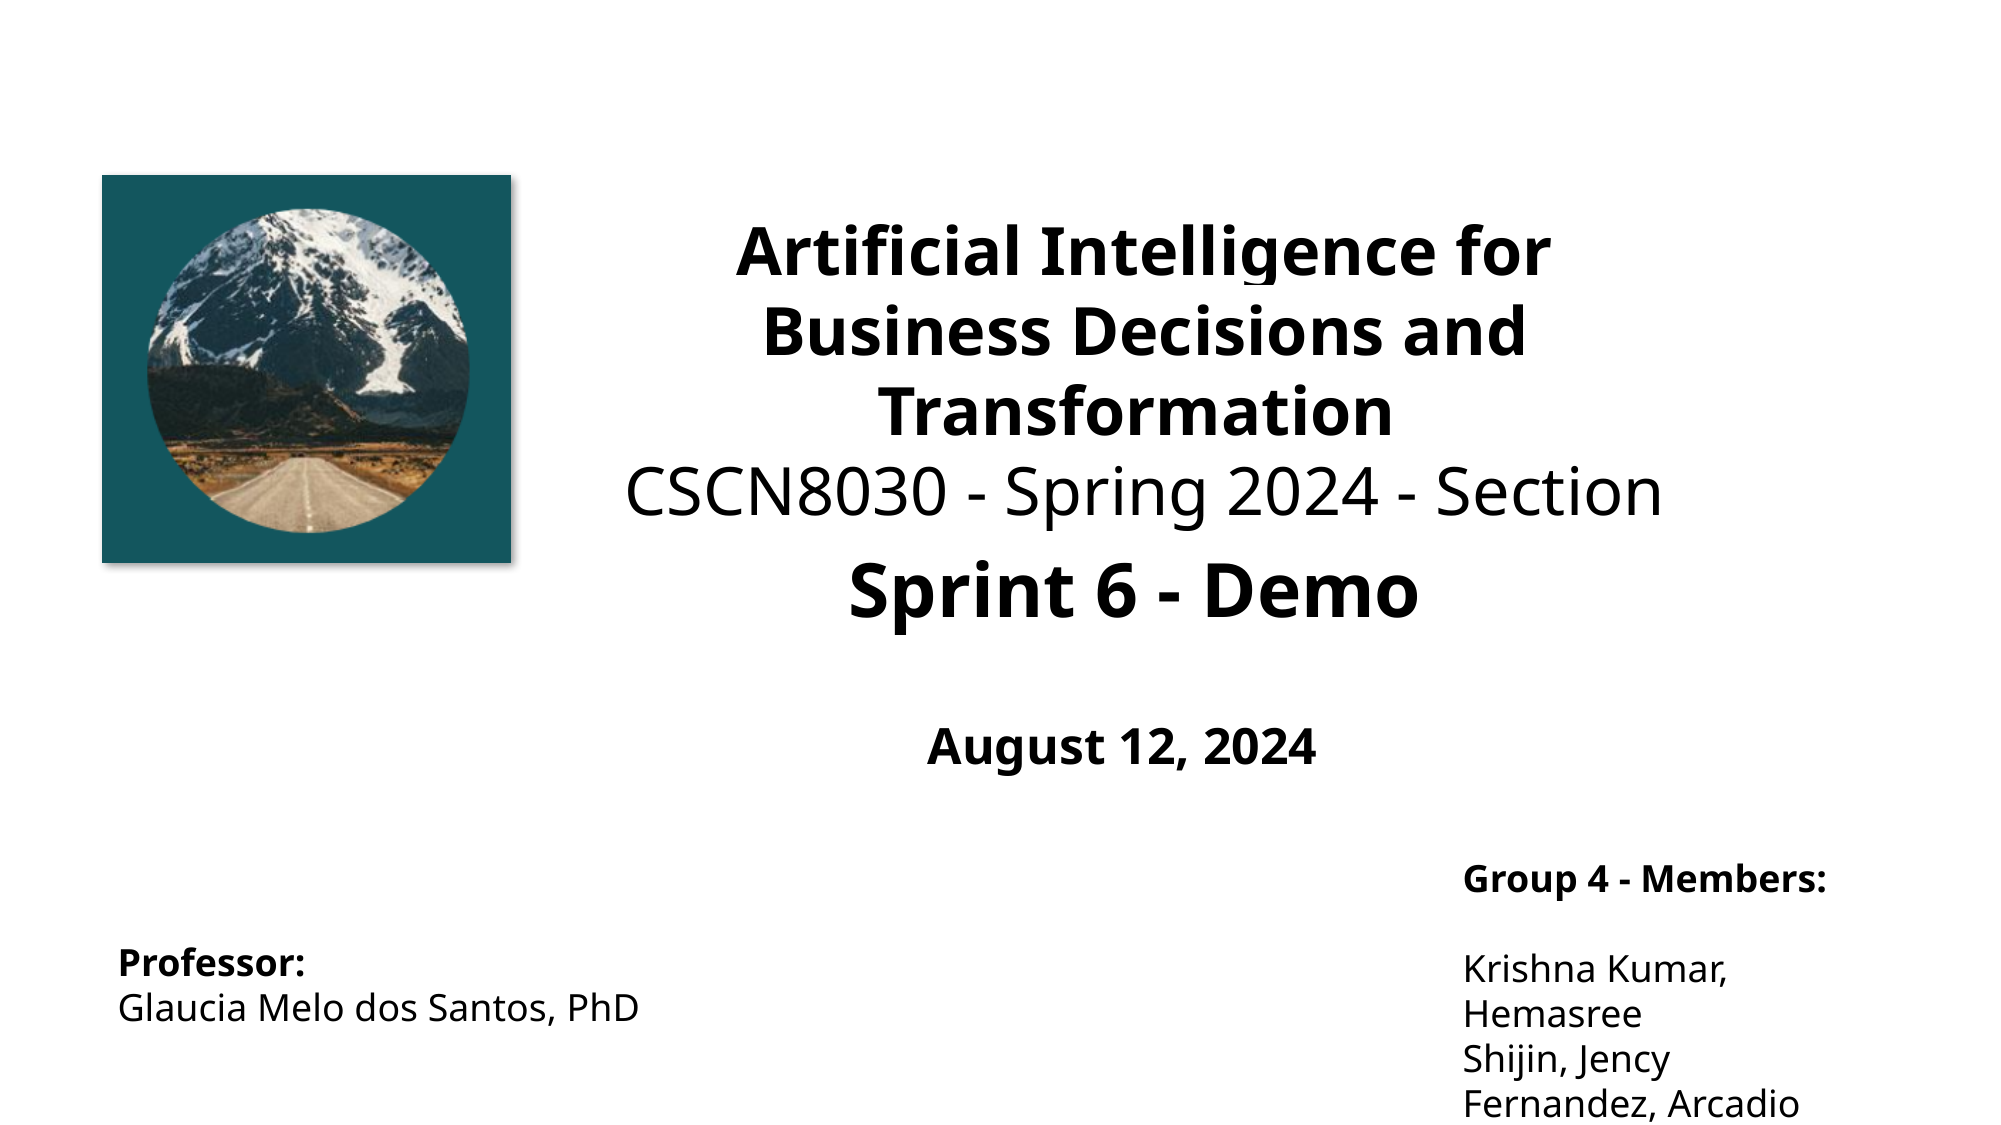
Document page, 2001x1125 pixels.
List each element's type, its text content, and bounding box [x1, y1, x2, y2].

text_box August 12, 2024 [573, 706, 1685, 782]
picture [102, 174, 512, 563]
text_box Sprint 6 - Demo [589, 535, 1701, 641]
text_box Group 4 - Members: Krishna Kumar, Hemasree Shijin, Jency Fernandez, Arcadio [1447, 847, 1922, 1125]
text_box Professor: Glaucia Melo dos Santos, PhD [102, 931, 795, 1037]
text_box Artificial Intelligence for Business Decisions and Transformation CSCN8030 - Spring 2024 - Section 2 [589, 201, 1701, 535]
